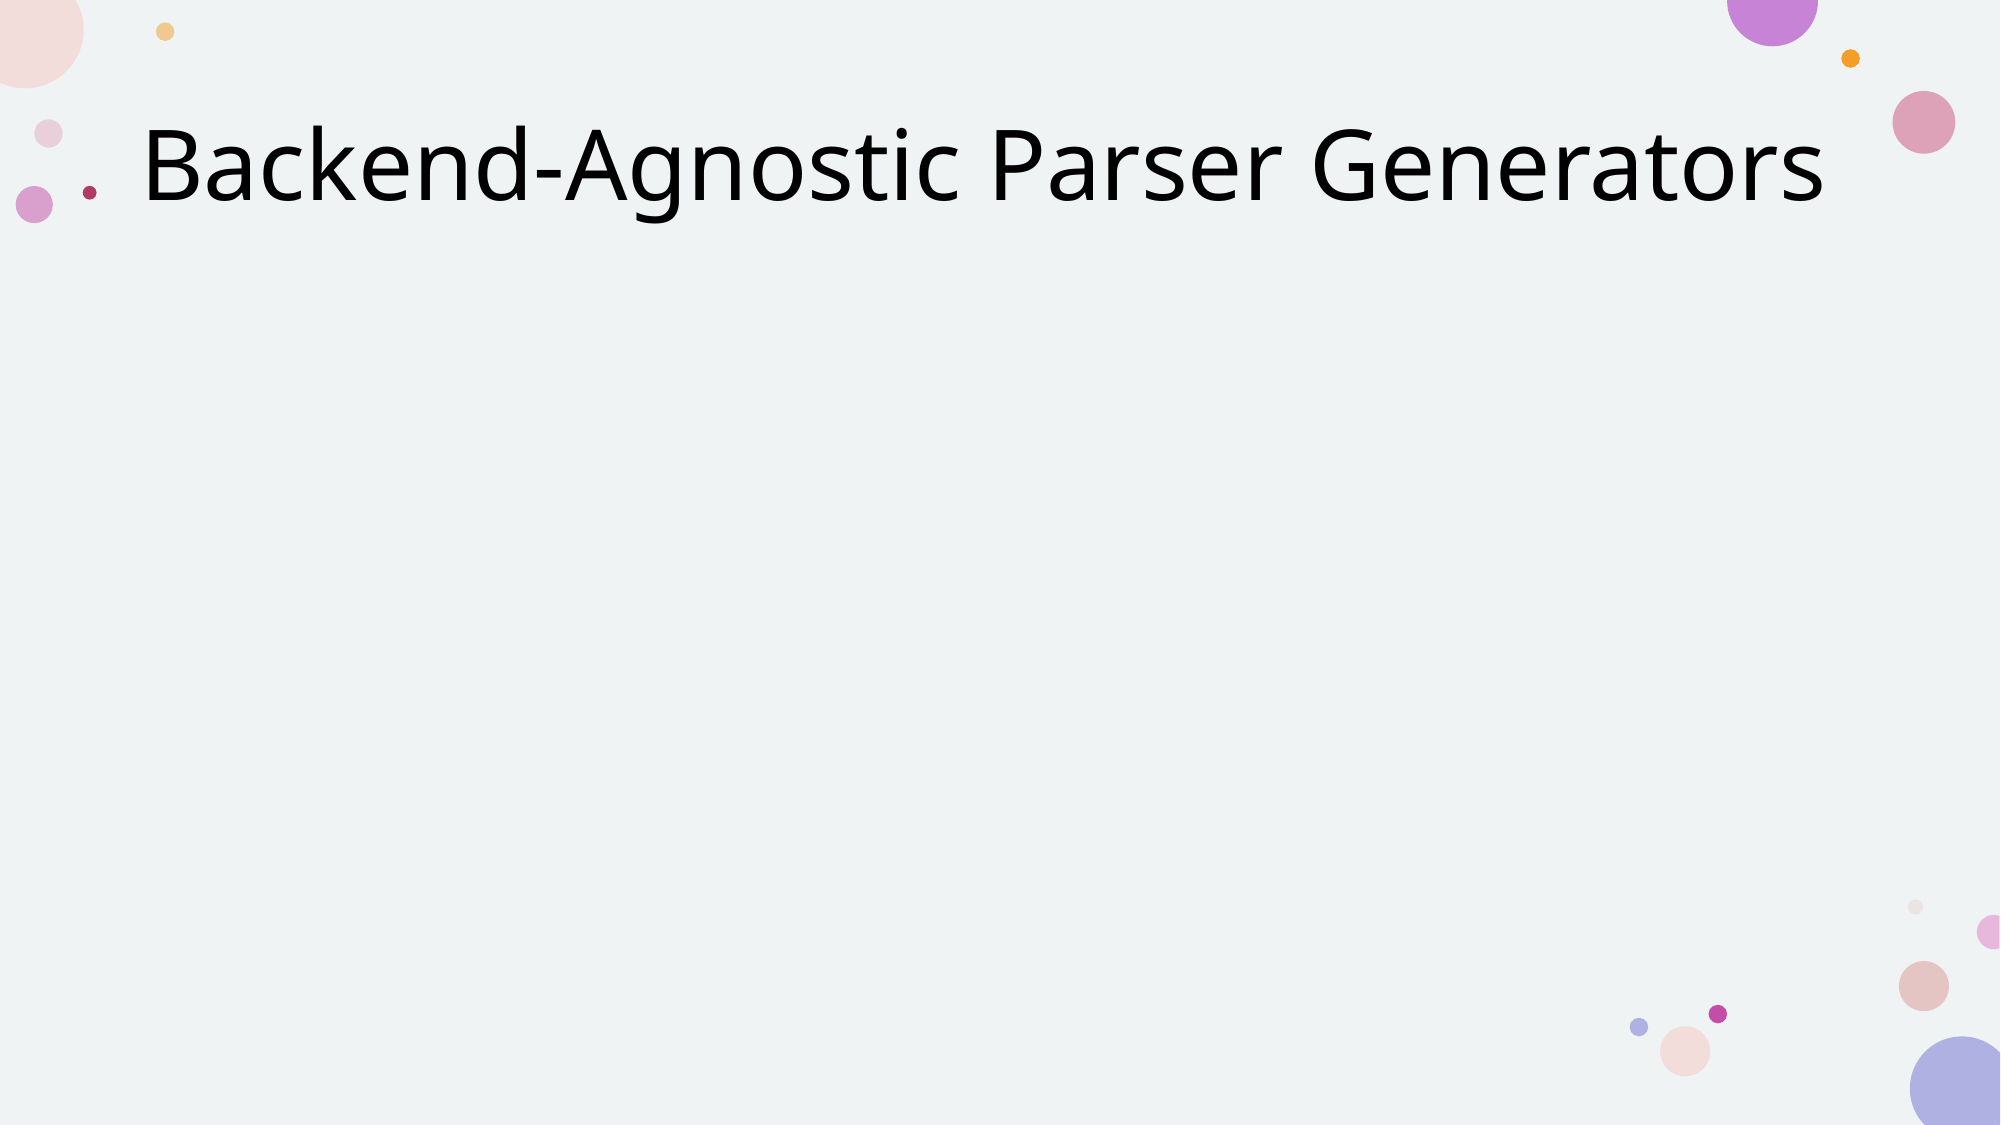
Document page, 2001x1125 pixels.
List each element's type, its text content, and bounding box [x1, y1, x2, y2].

title Backend-Agnostic Parser Generators [125, 59, 1875, 278]
